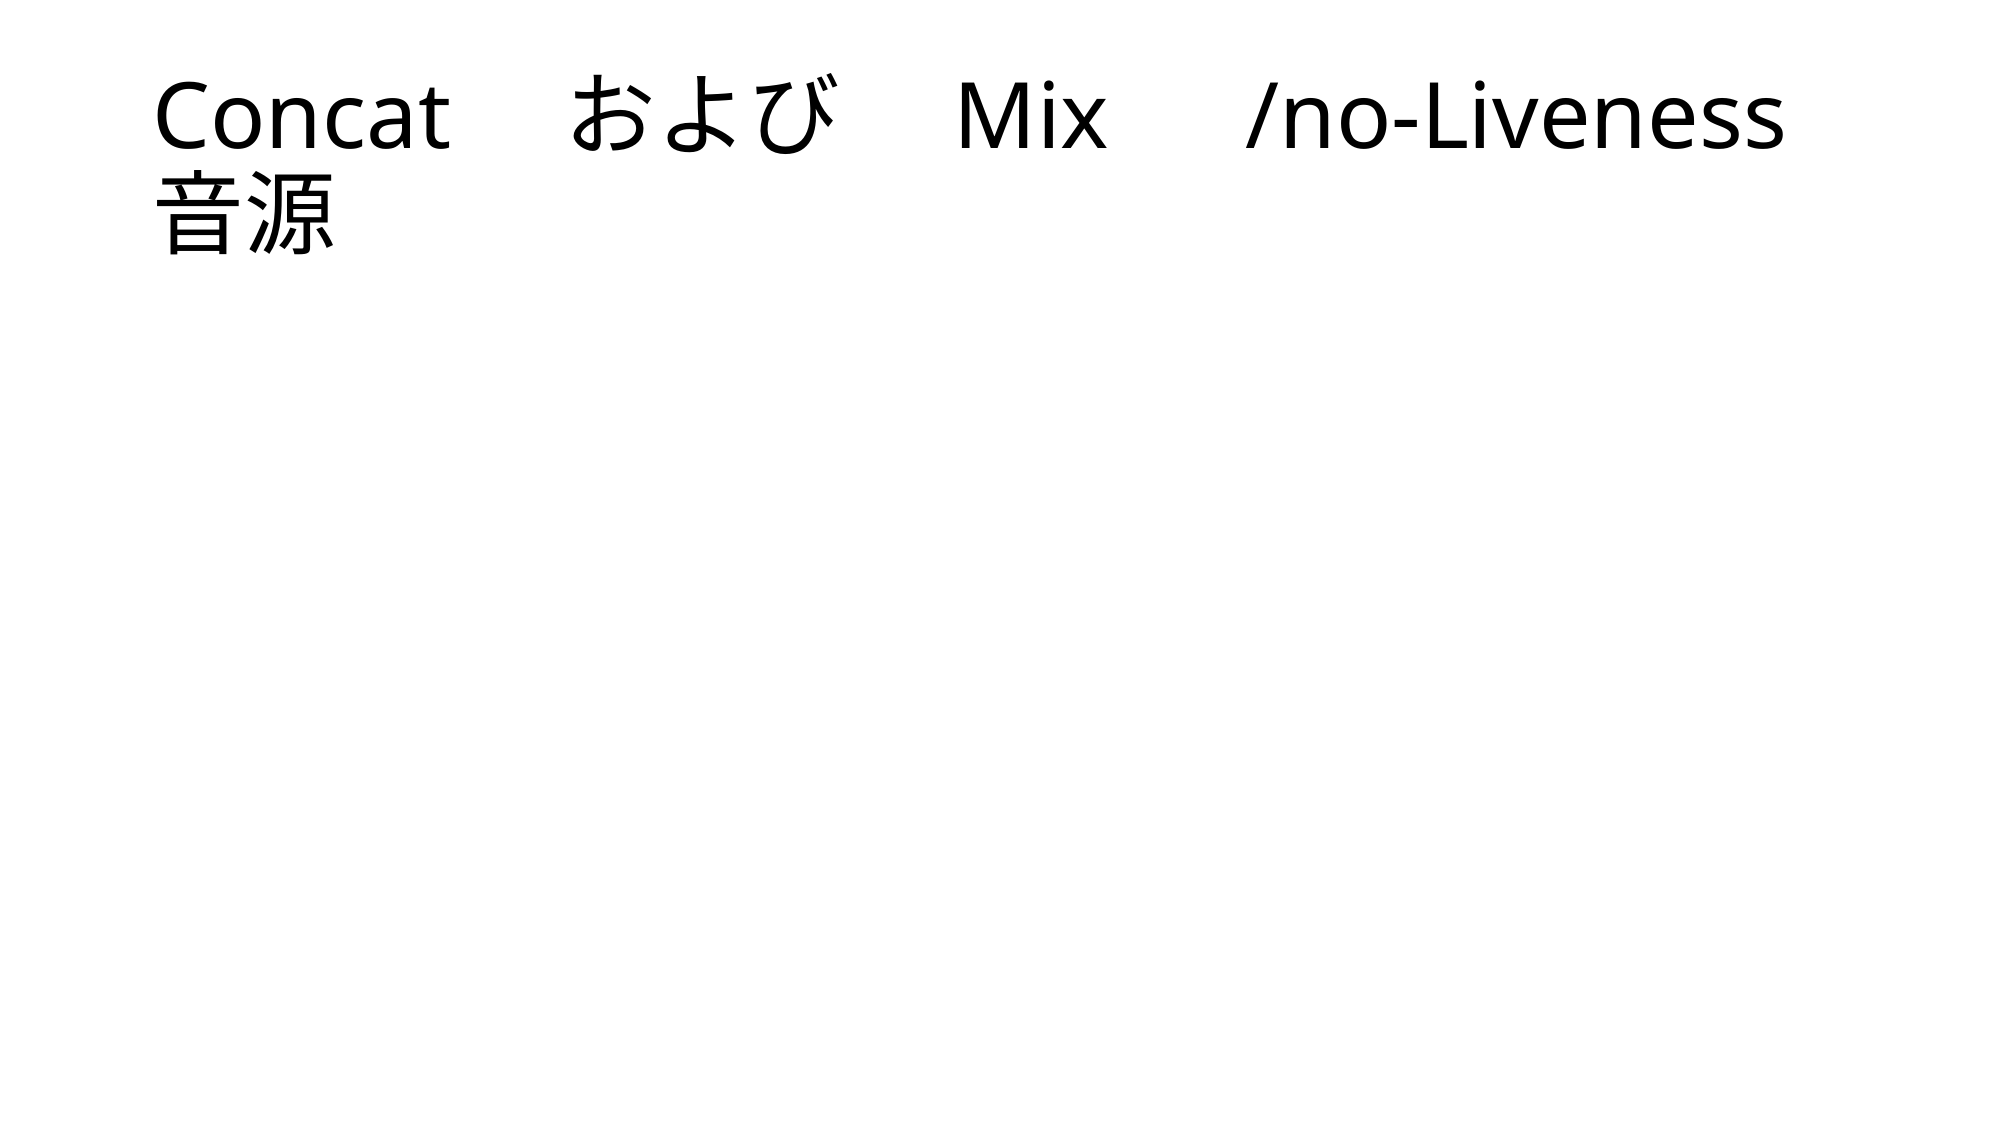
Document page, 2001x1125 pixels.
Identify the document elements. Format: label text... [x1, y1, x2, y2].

title Concat および Mix /no-Liveness音源 [137, 59, 1863, 278]
